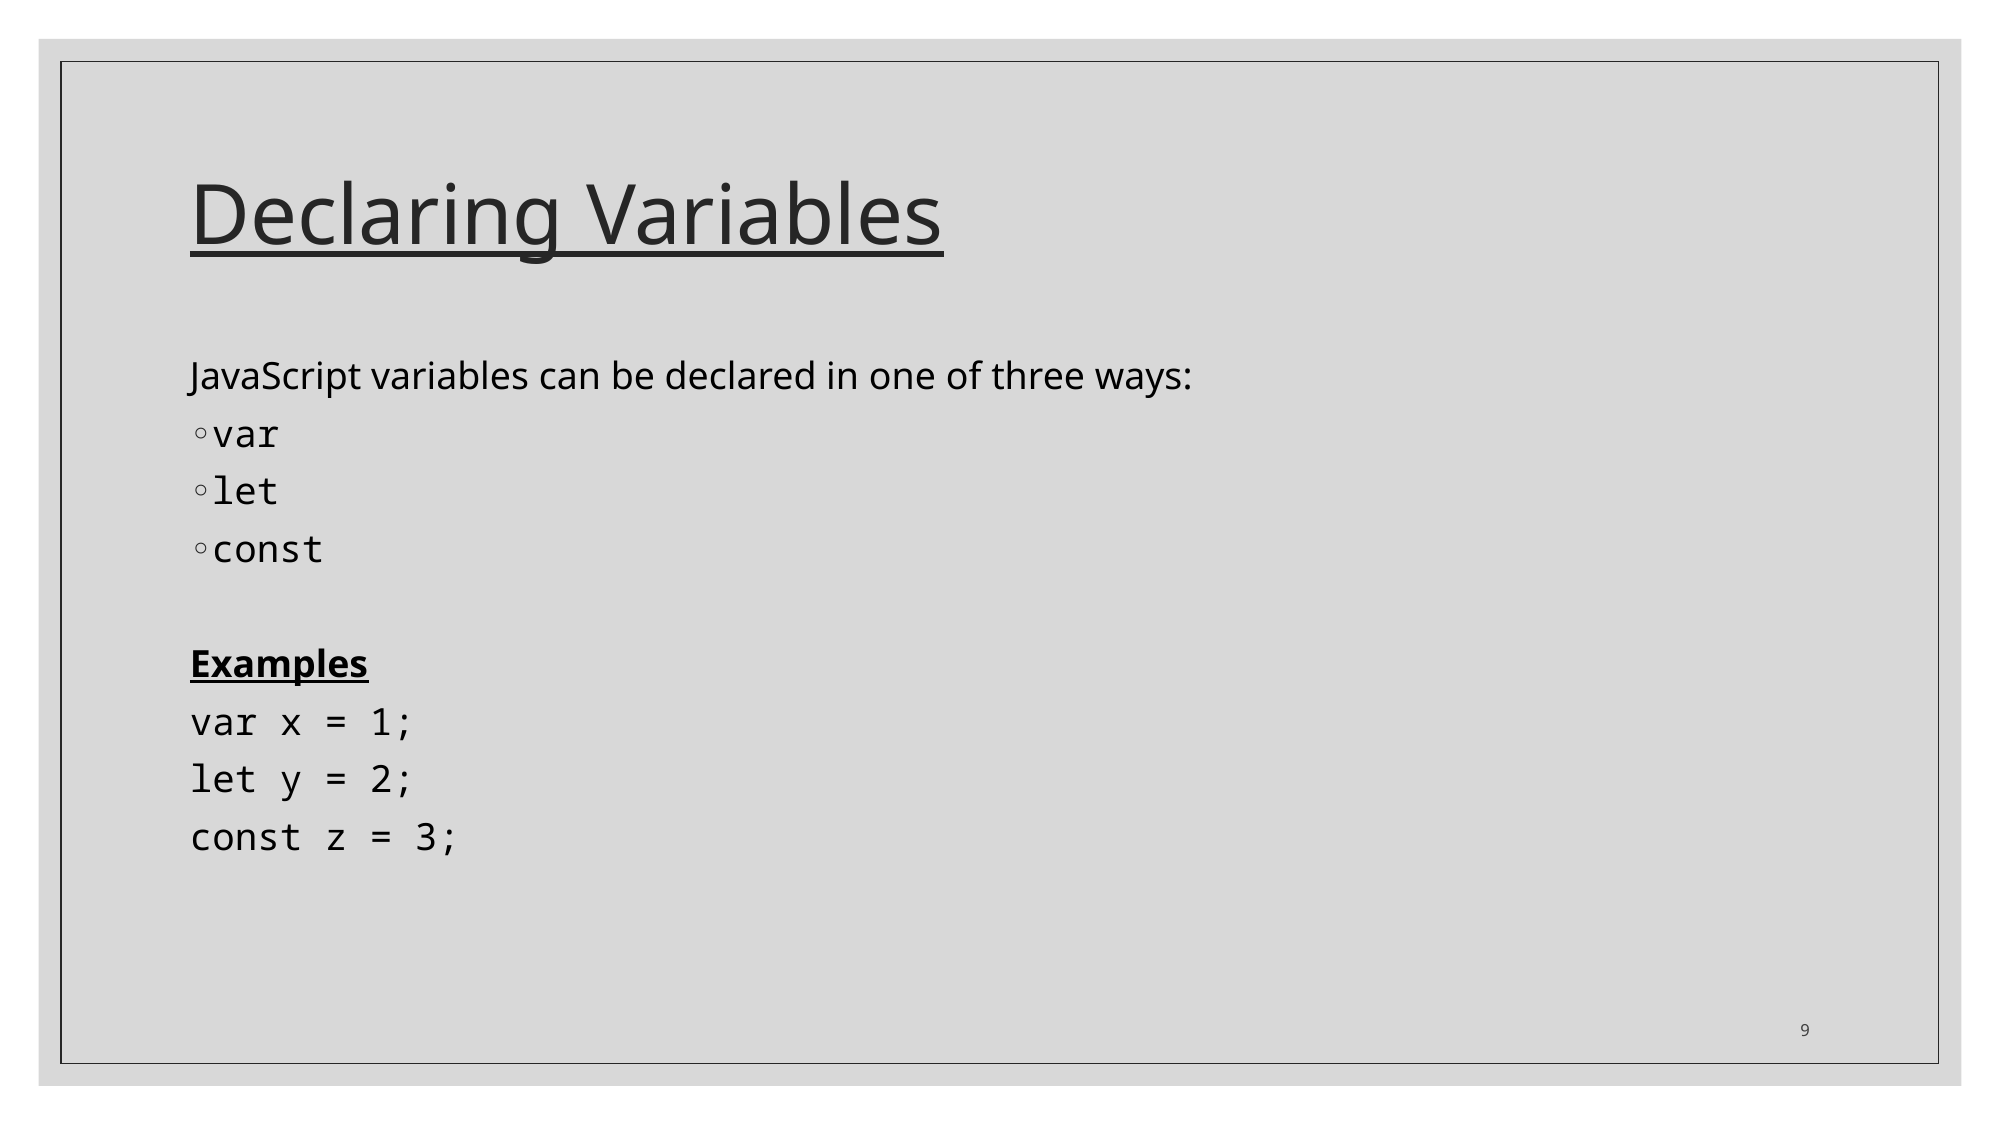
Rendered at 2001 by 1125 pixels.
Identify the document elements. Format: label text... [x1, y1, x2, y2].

list JavaScript variables can be declared in one of three ways: var let const Examples var x = 1; let y = 2; const z = 3; [174, 345, 1825, 977]
title Declaring Variables [174, 105, 1825, 331]
slide_number 9 [1687, 990, 1825, 1050]
